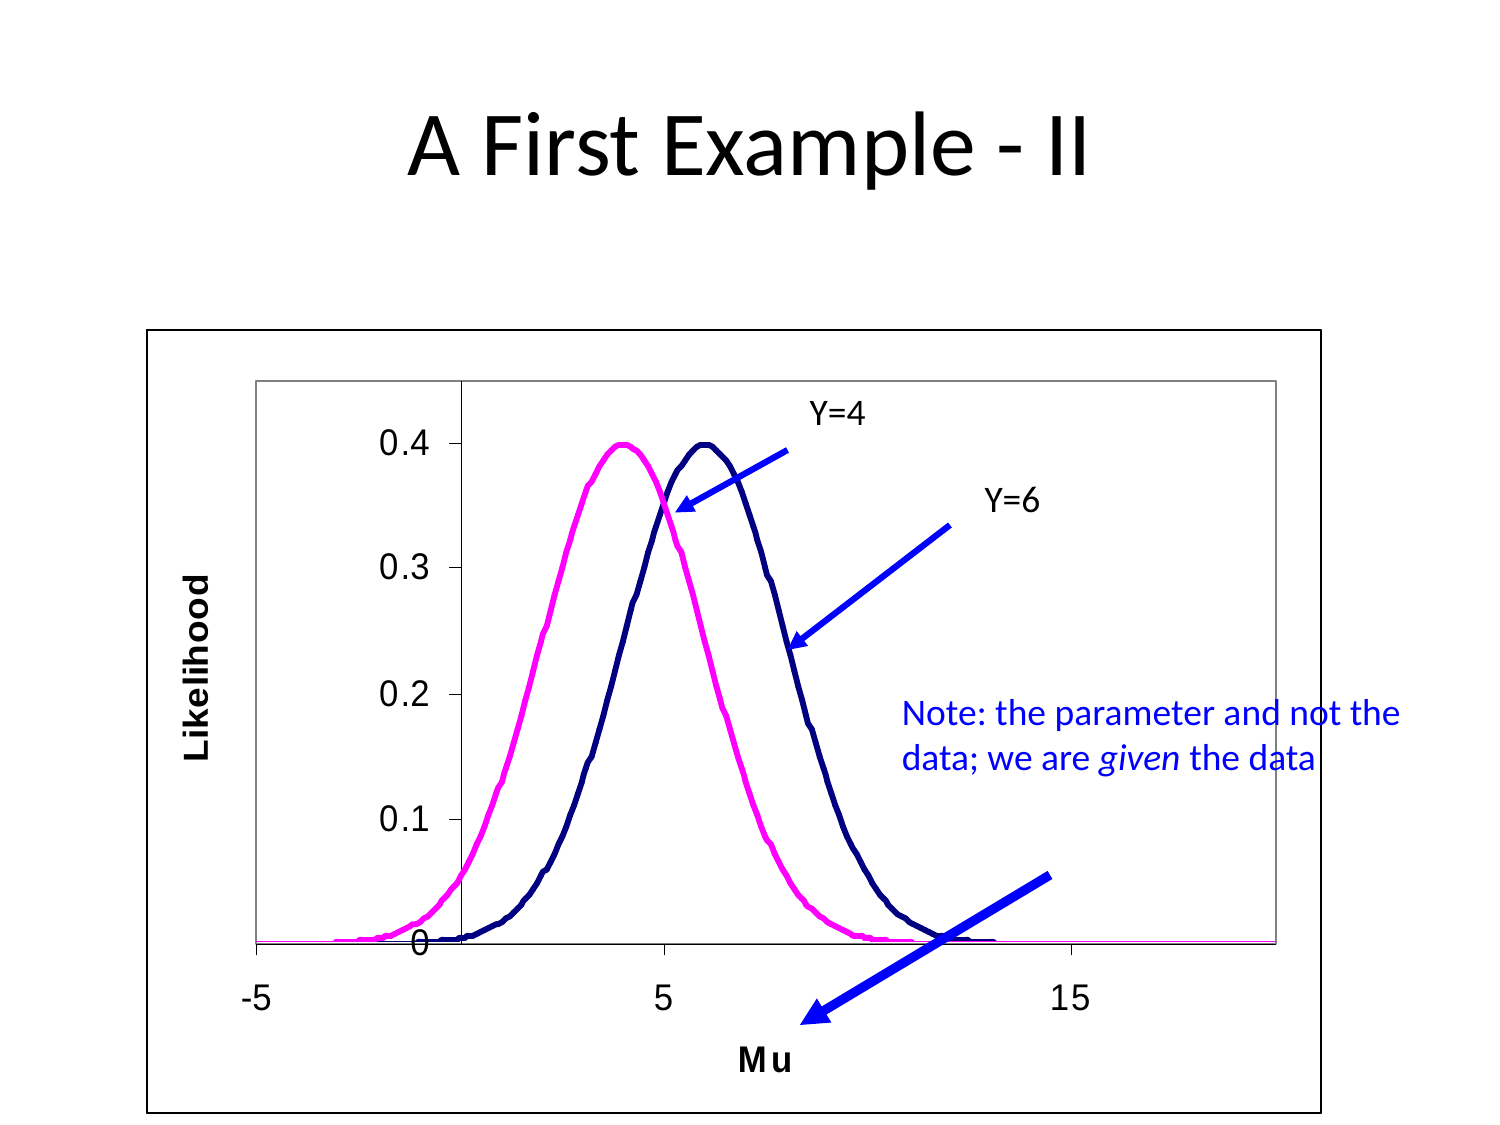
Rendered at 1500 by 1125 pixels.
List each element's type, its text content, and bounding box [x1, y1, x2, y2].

picture [137, 319, 1335, 1125]
text_box Note: the parameter and not the data; we are given the data [1338, 680, 1463, 786]
title A First Example - II [75, 45, 1425, 233]
